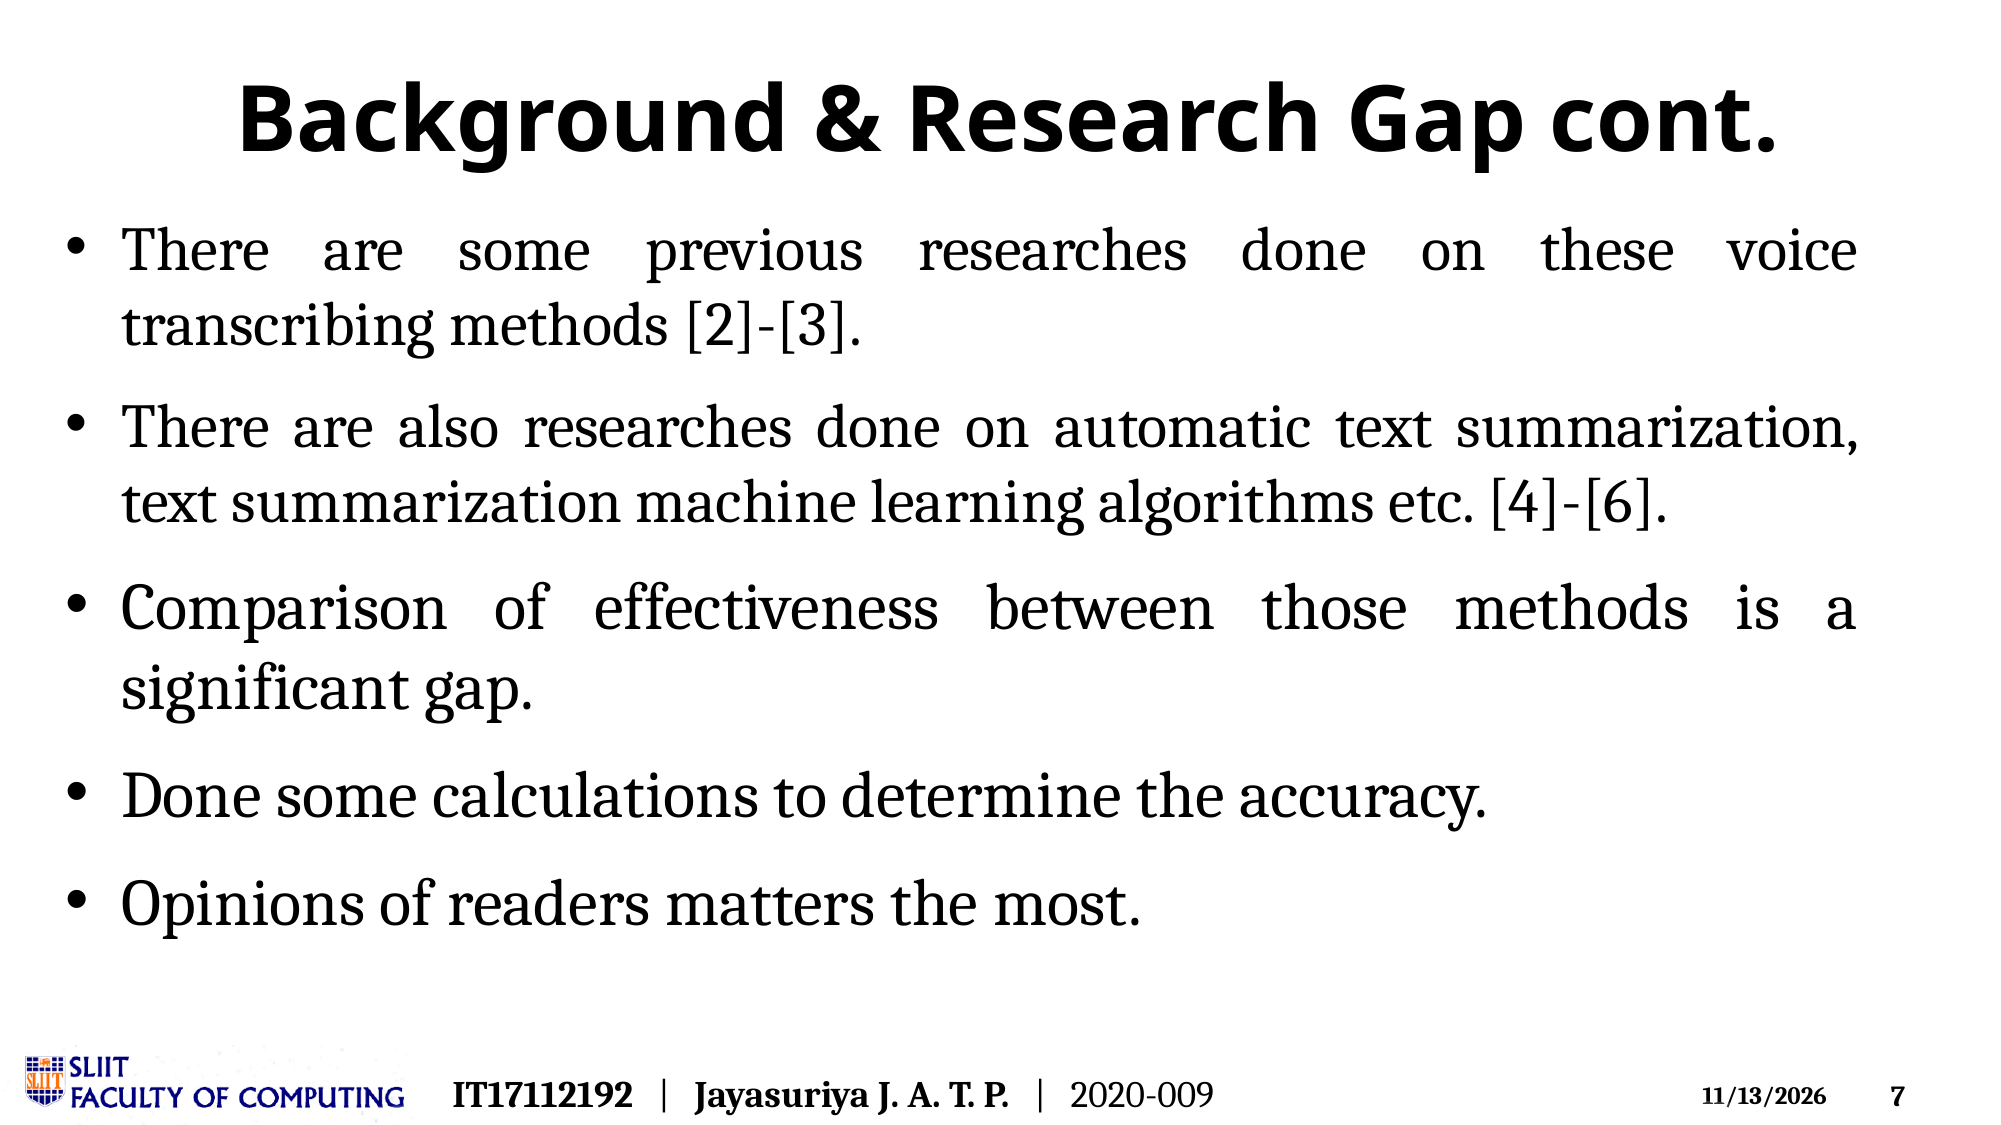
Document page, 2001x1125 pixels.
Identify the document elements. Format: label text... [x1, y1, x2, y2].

list There are some previous researches done on these voice transcribing methods [2]-[3]. There are also researches done on automatic text summarization, text summarization machine learning algorithms etc. [4]-[6]. Comparison of effectiveness between those methods is a significant gap. Done some calculations to determine the accuracy. Opinions of readers matters the most. [50, 200, 1875, 1050]
title Background & Research Gap cont. [50, 50, 1967, 180]
picture [0, 1045, 413, 1124]
text_box IT17112192 | Jayasuriya J. A. T. P. | 2020-009 [437, 1062, 1288, 1125]
